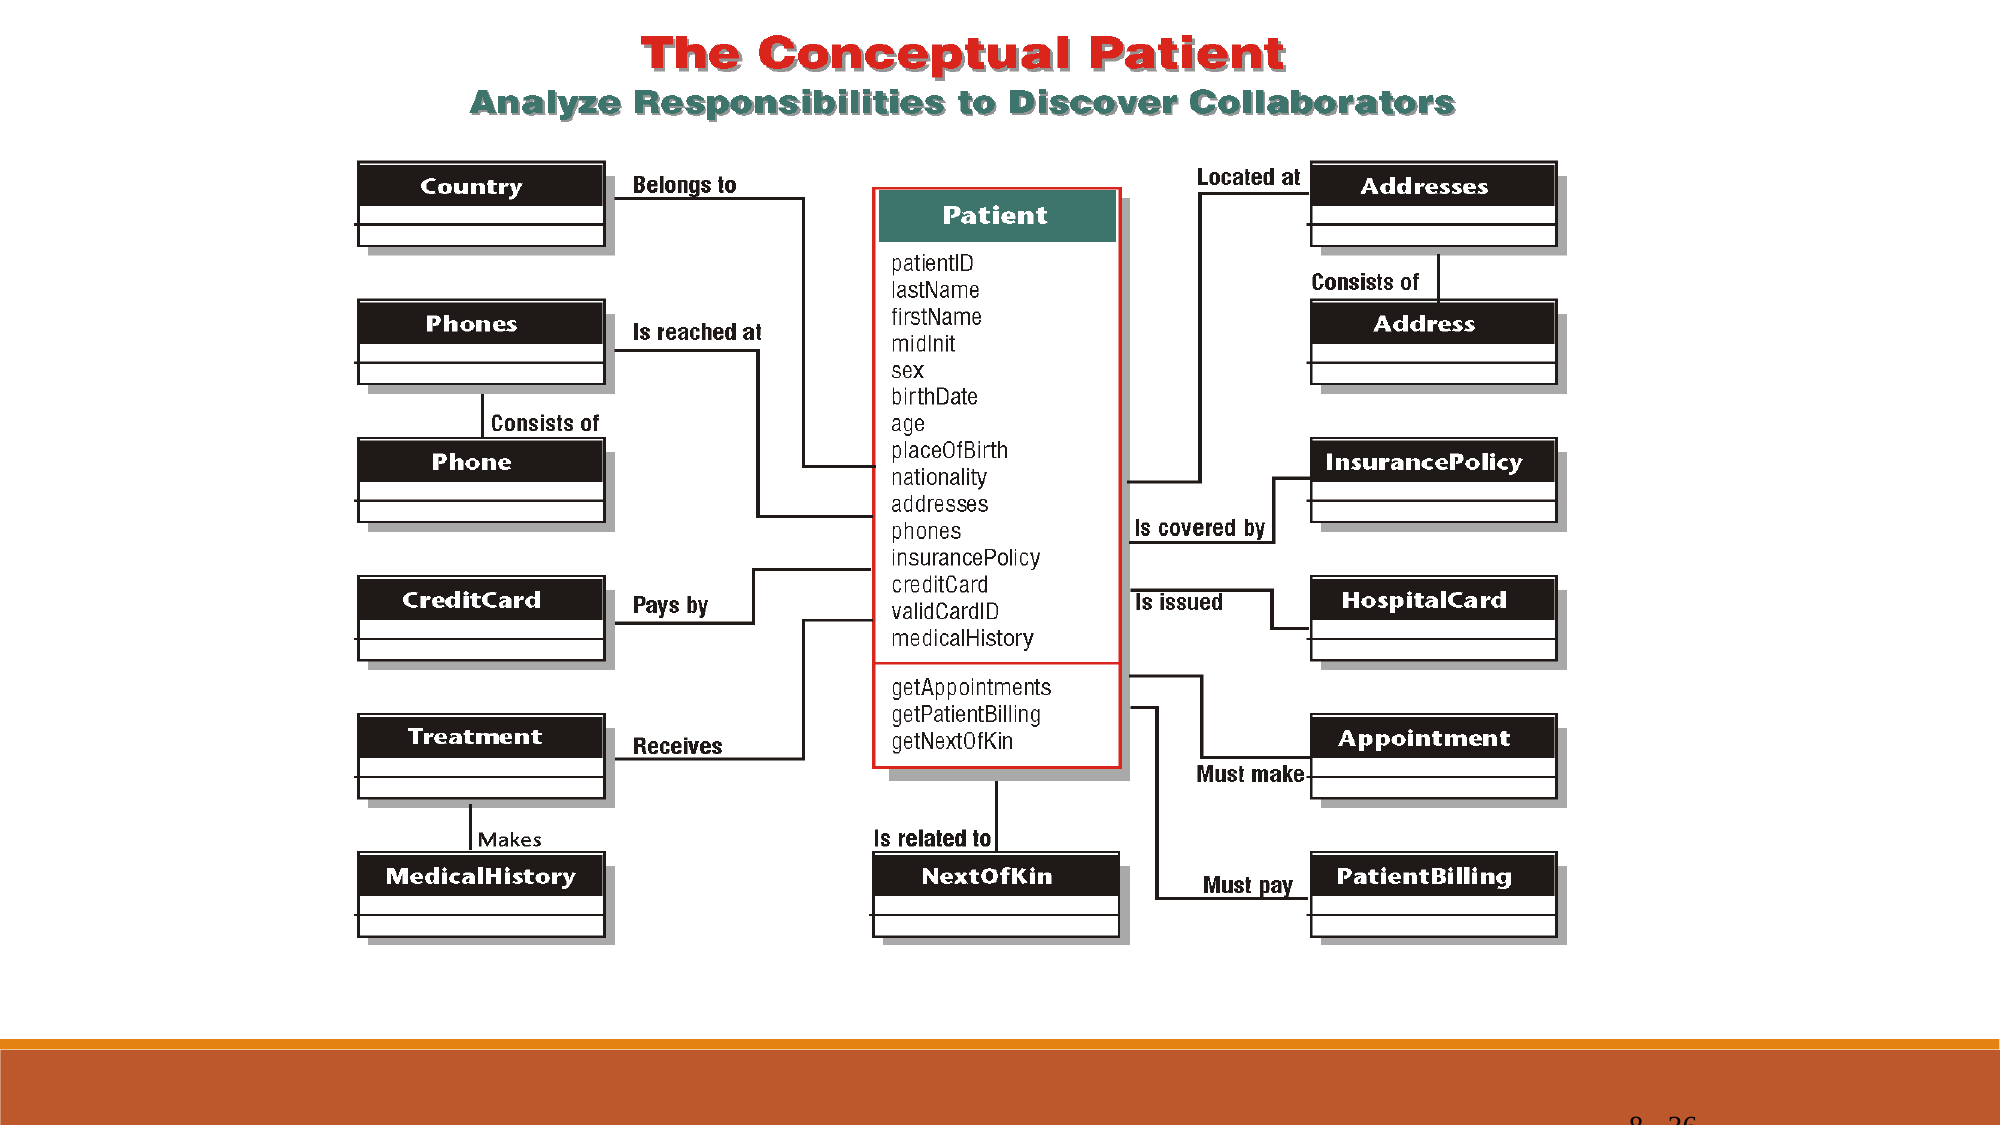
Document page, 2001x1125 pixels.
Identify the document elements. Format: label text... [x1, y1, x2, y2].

picture [353, 34, 1567, 946]
slide_number 8 - 36 [1362, 1085, 1713, 1125]
